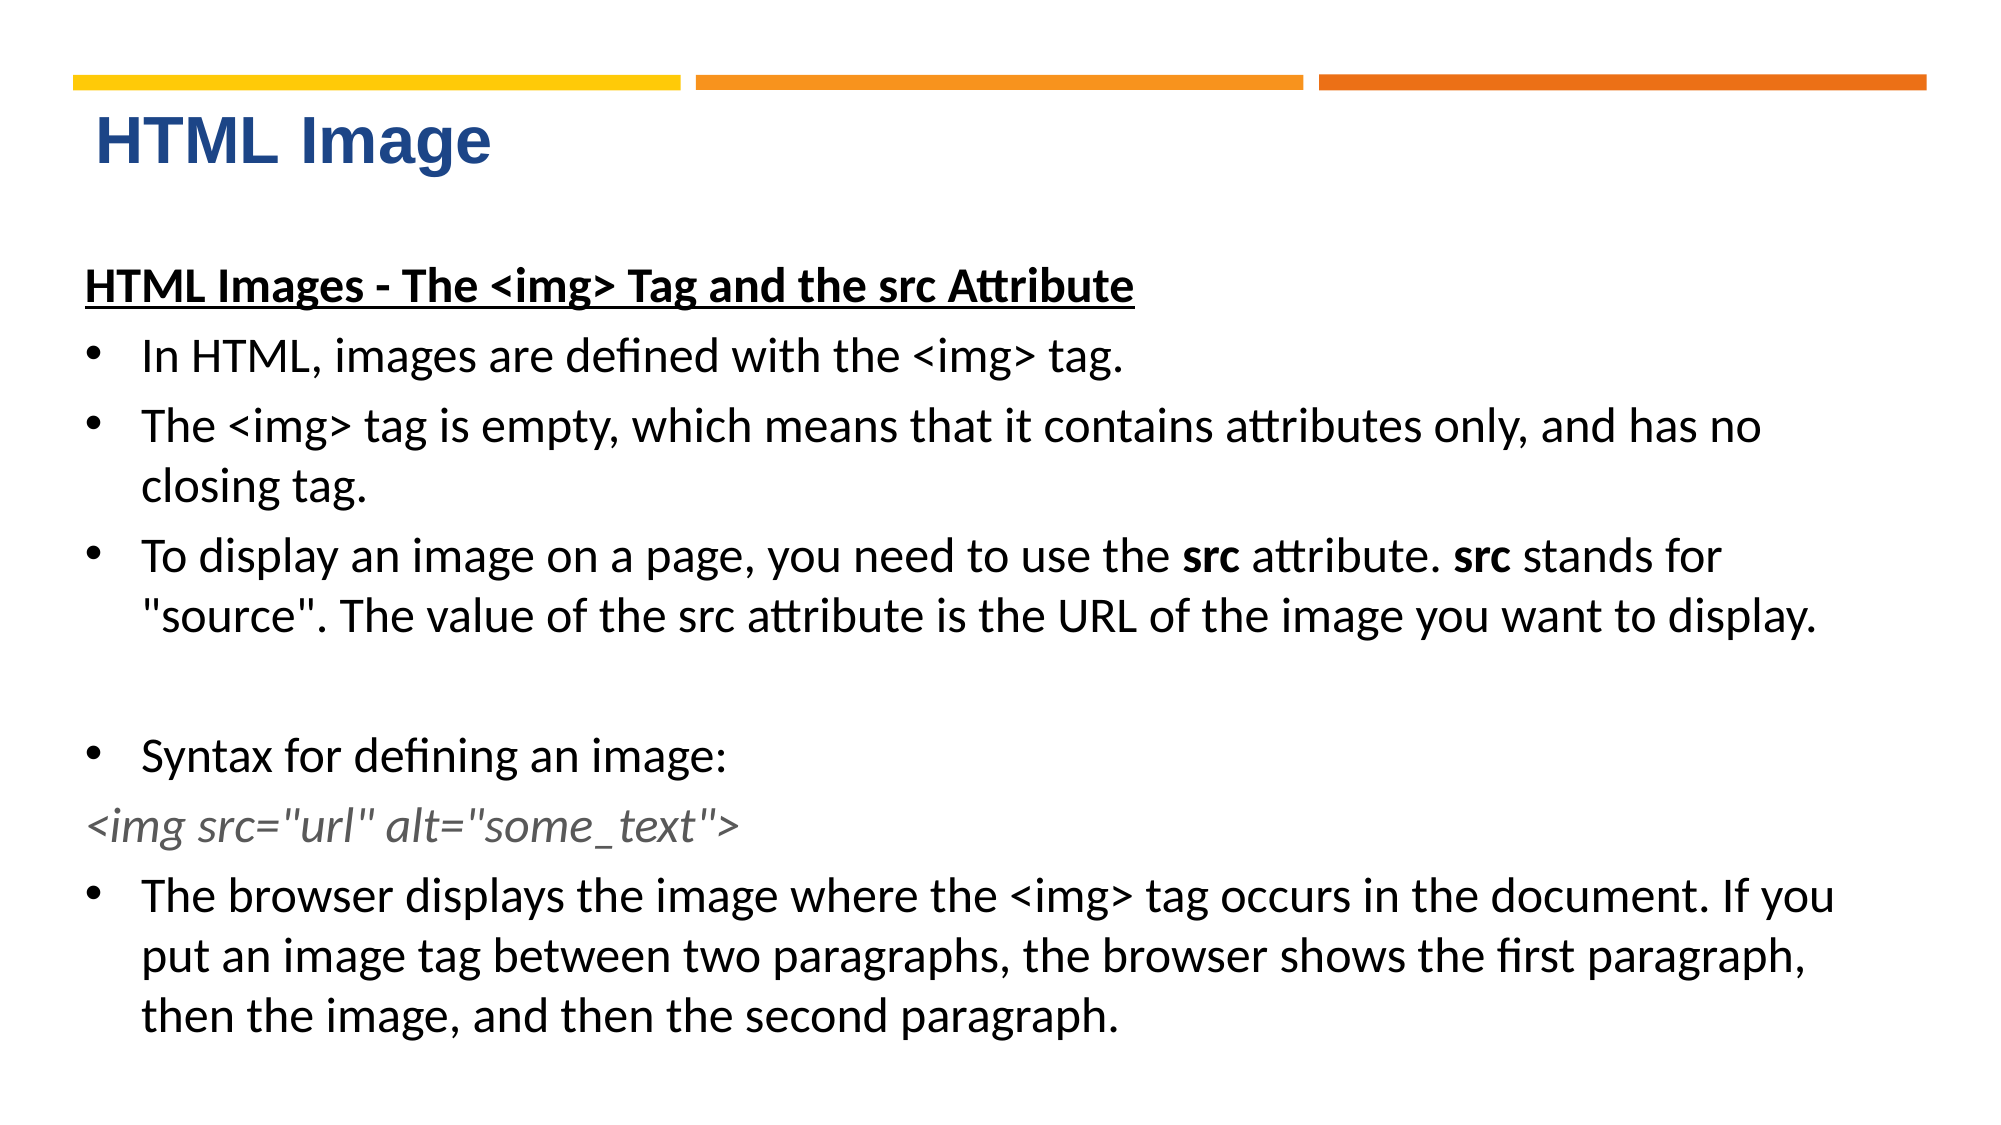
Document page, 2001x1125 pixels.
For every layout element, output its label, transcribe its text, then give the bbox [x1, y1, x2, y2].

list HTML Images - The <img> Tag and the src Attribute In HTML, images are defined with the <img> tag. The <img> tag is empty, which means that it contains attributes only, and has no closing tag. To display an image on a page, you need to use the src attribute. src stands for "source". The value of the src attribute is the URL of the image you want to display. Syntax for defining an image: <img src="url" alt="some_text"> The browser displays the image where the <img> tag occurs in the document. If you put an image tag between two paragraphs, the browser shows the first paragraph, then the image, and then the second paragraph. [69, 244, 1878, 1099]
title HTML Image [80, 57, 1885, 224]
